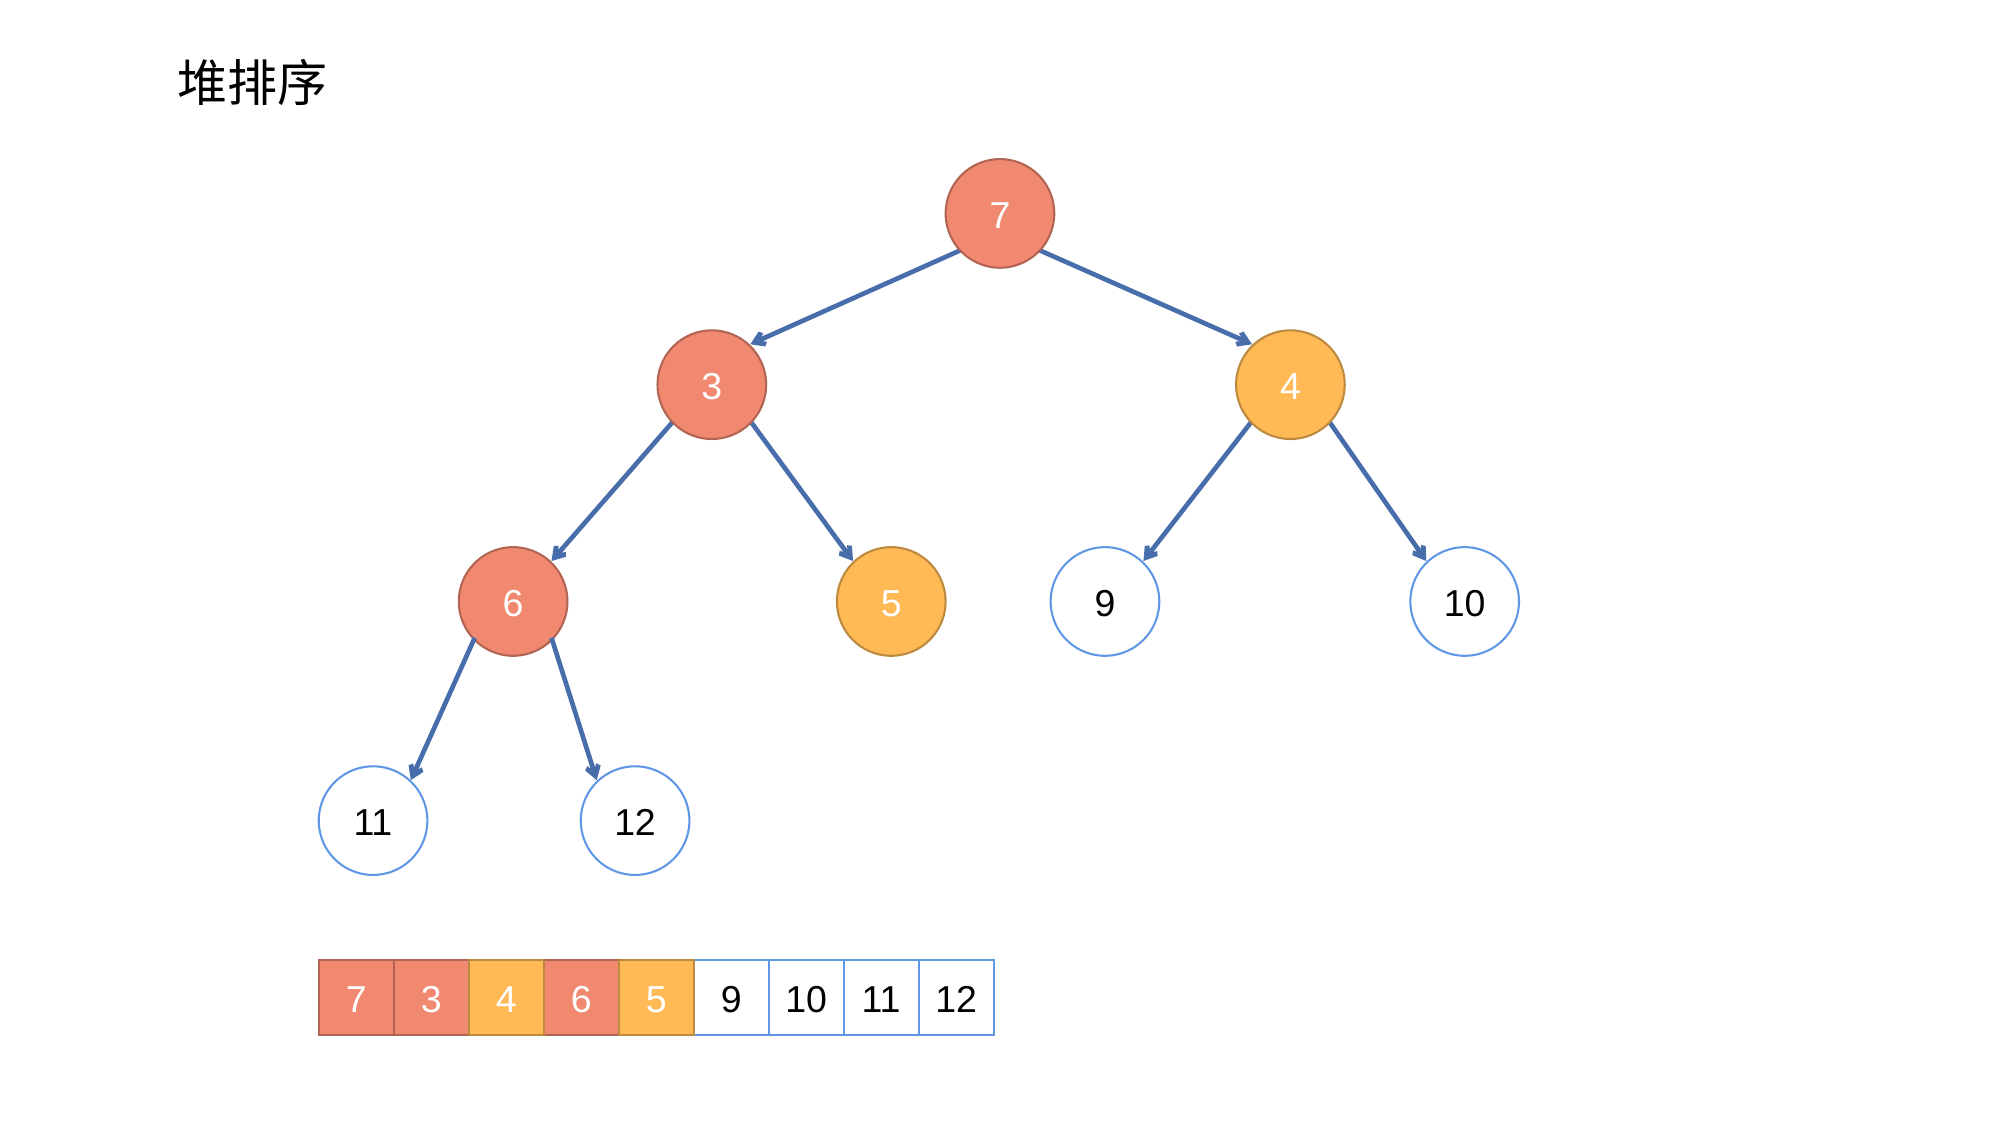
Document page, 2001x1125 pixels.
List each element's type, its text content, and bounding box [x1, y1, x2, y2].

text_box 7 [318, 959, 393, 1036]
text_box 11 [317, 765, 429, 876]
text_box 3 [393, 959, 468, 1036]
text_box 堆排序 [162, 43, 544, 119]
text_box 11 [845, 959, 920, 1036]
text_box 3 [656, 329, 768, 441]
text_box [410, 637, 475, 781]
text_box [551, 421, 674, 562]
text_box 12 [920, 959, 995, 1036]
text_box 5 [835, 546, 947, 657]
text_box 5 [618, 959, 695, 1036]
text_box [1143, 421, 1253, 562]
text_box 12 [579, 765, 691, 876]
text_box 6 [545, 959, 618, 1036]
text_box 4 [468, 959, 545, 1036]
text_box 9 [695, 959, 770, 1036]
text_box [750, 421, 853, 562]
text_box 9 [1049, 546, 1161, 657]
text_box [750, 249, 962, 345]
text_box 10 [770, 959, 845, 1036]
text_box 7 [944, 158, 1056, 269]
text_box 6 [457, 546, 569, 657]
text_box 4 [1235, 329, 1346, 441]
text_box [1328, 421, 1427, 562]
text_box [551, 637, 597, 781]
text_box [1038, 249, 1253, 345]
text_box 10 [1409, 546, 1521, 657]
